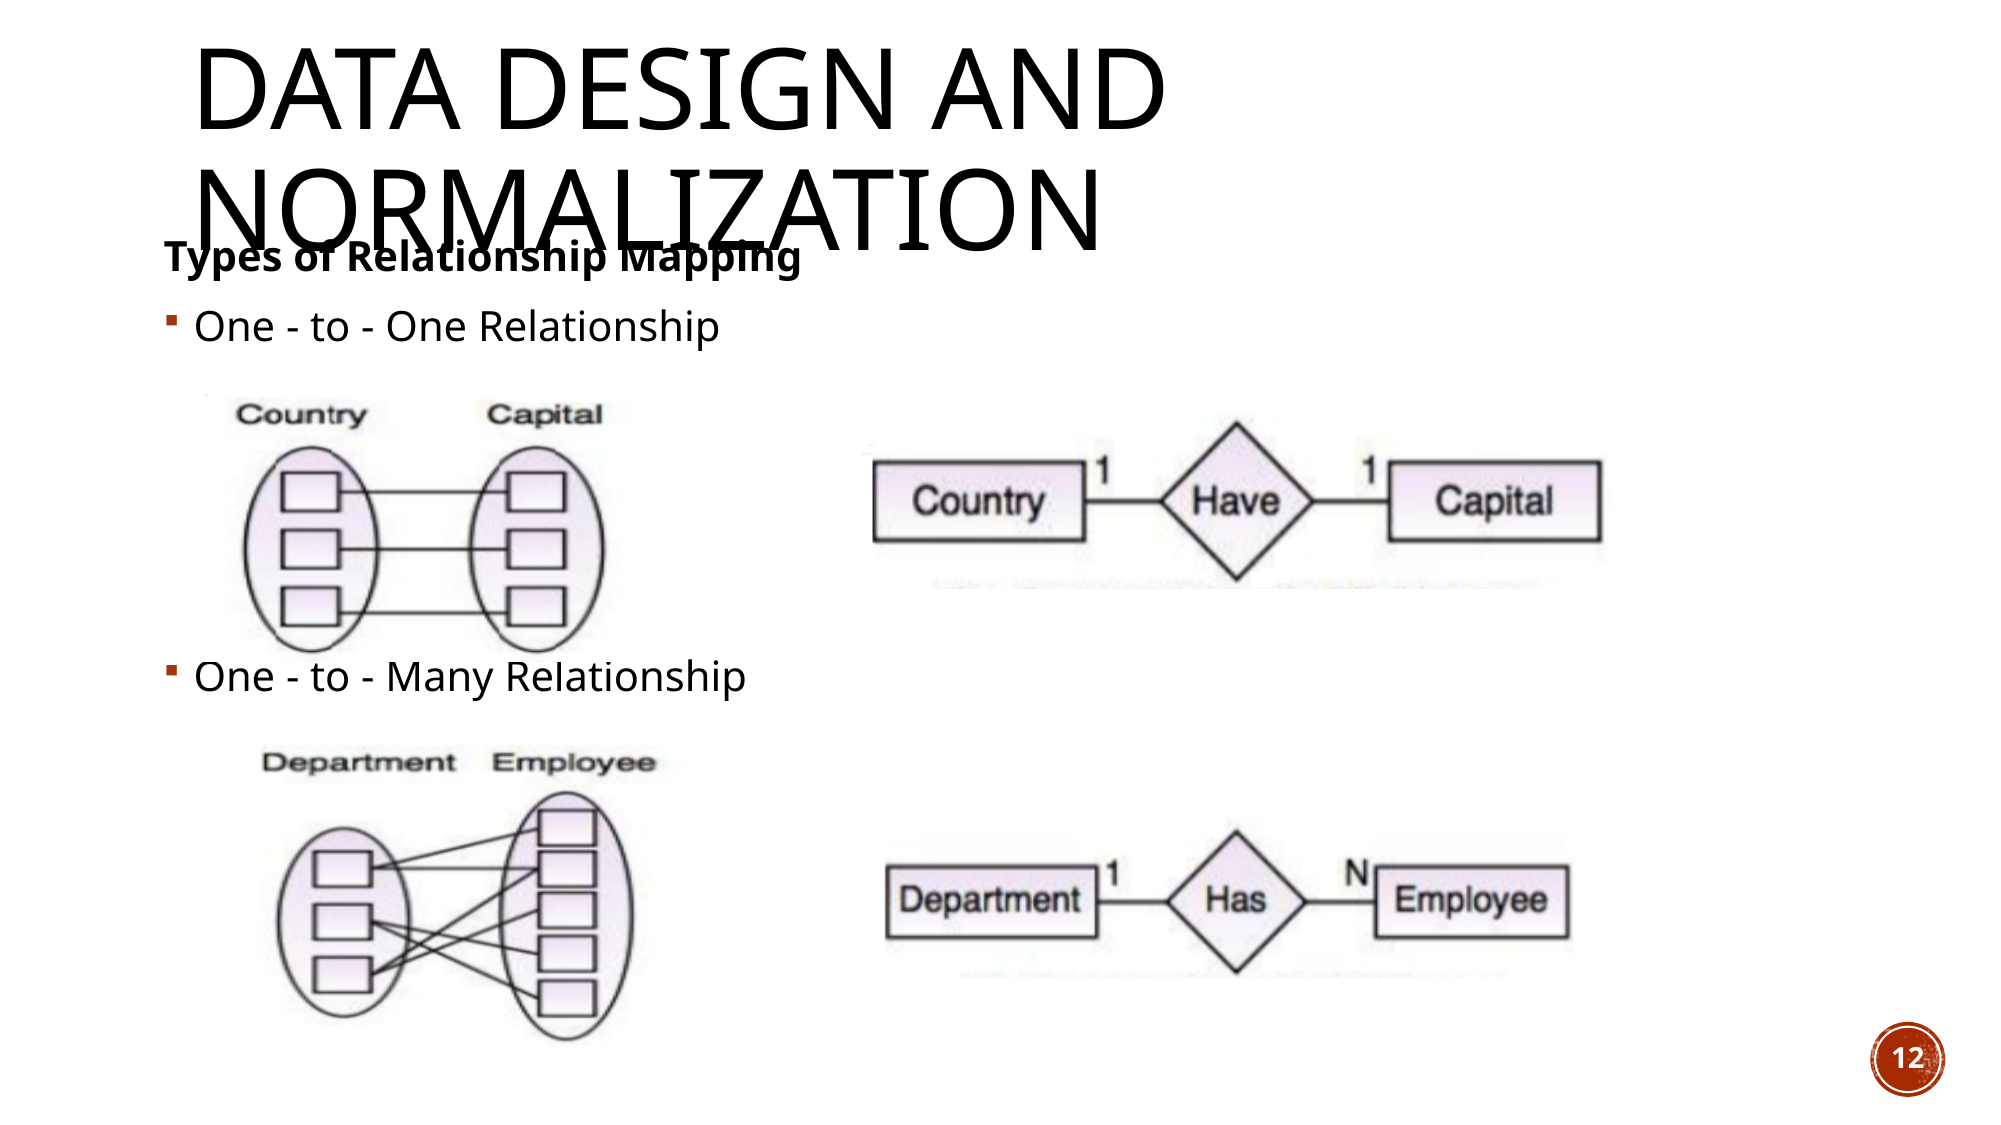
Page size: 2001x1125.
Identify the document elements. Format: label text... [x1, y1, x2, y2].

picture [856, 767, 1724, 978]
title Data Design and Normalization [175, 79, 1826, 228]
picture [856, 406, 1649, 589]
picture [226, 735, 710, 1046]
list Types of Relationship Mapping One - to - One Relationship One - to - Many Relationship [148, 228, 1826, 1021]
slide_number 12 [1855, 1028, 1961, 1089]
picture [189, 376, 658, 662]
